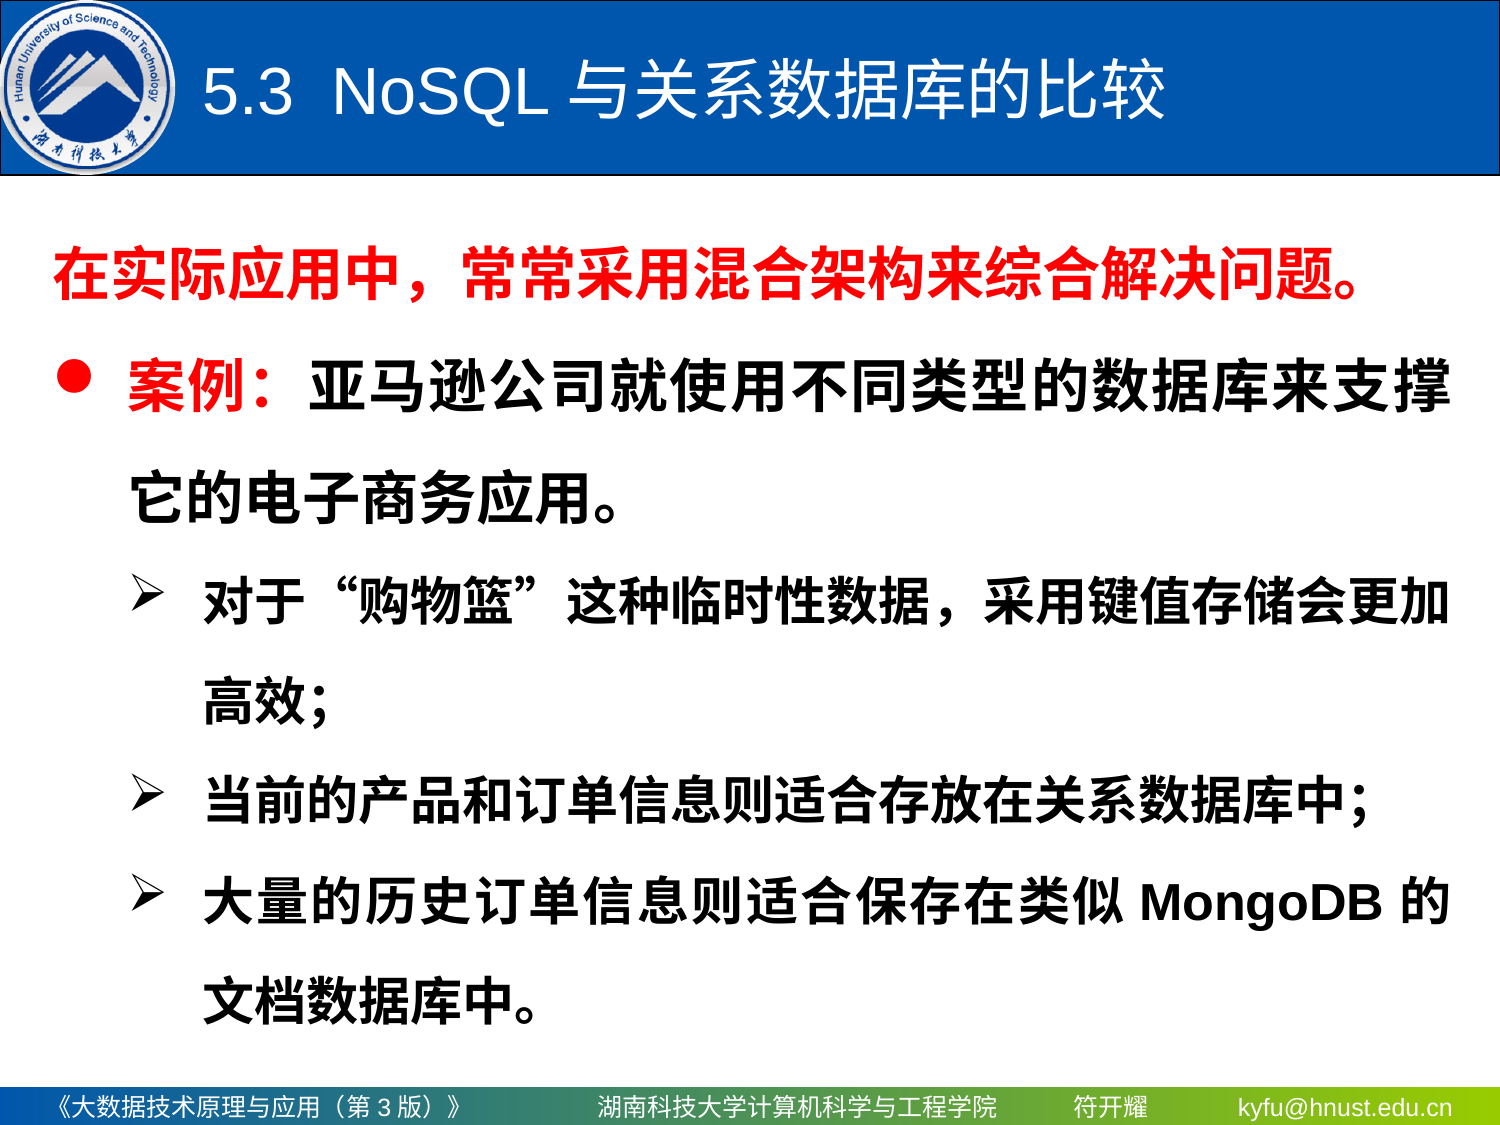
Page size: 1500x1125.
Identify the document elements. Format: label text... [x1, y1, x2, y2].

title 5.3 NoSQL与关系数据库的比较 [187, 12, 1500, 163]
picture [0, 0, 176, 175]
text_box 在实际应用中，常常采用混合架构来综合解决问题。 案例：亚马逊公司就使用不同类型的数据库来支撑它的电子商务应用。 对于“购物篮”这种临时性数据，采用键值存储会更加高效； 当前的产品和订单信息则适合存放在关系数据库中； 大量的历史订单信息则适合保存在类似MongoDB的文档数据库中。 [37, 187, 1467, 1038]
